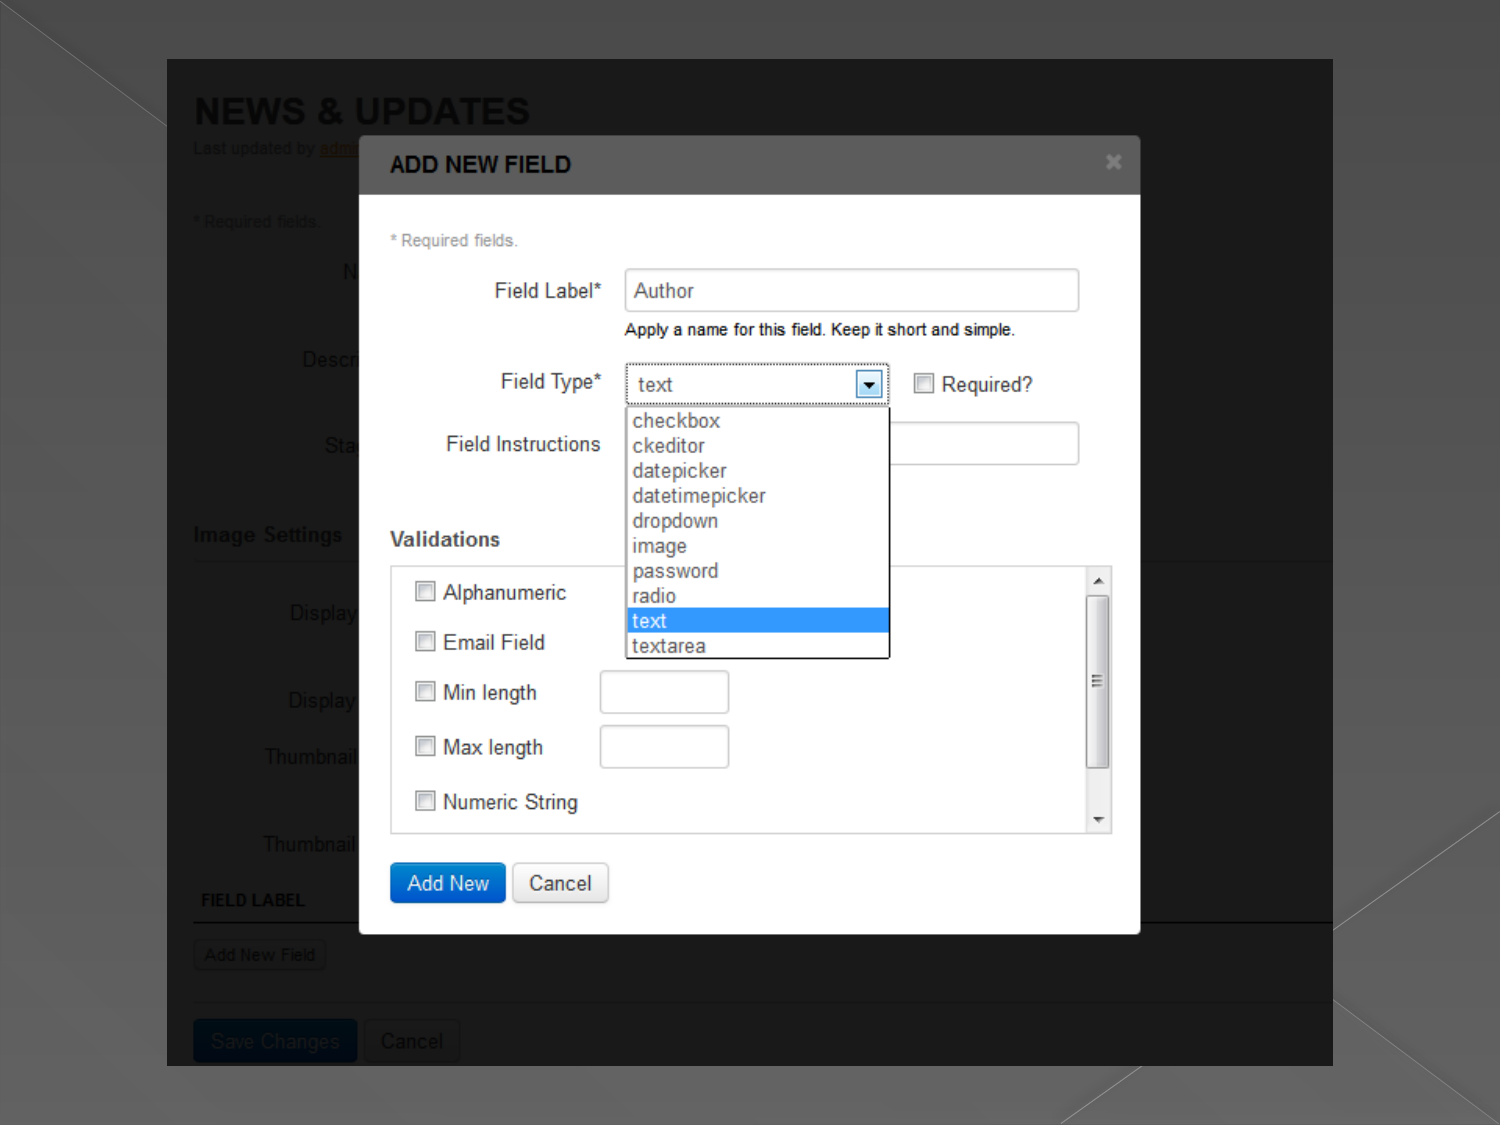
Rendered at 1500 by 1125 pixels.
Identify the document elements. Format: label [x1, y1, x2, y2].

picture [166, 59, 1333, 1066]
